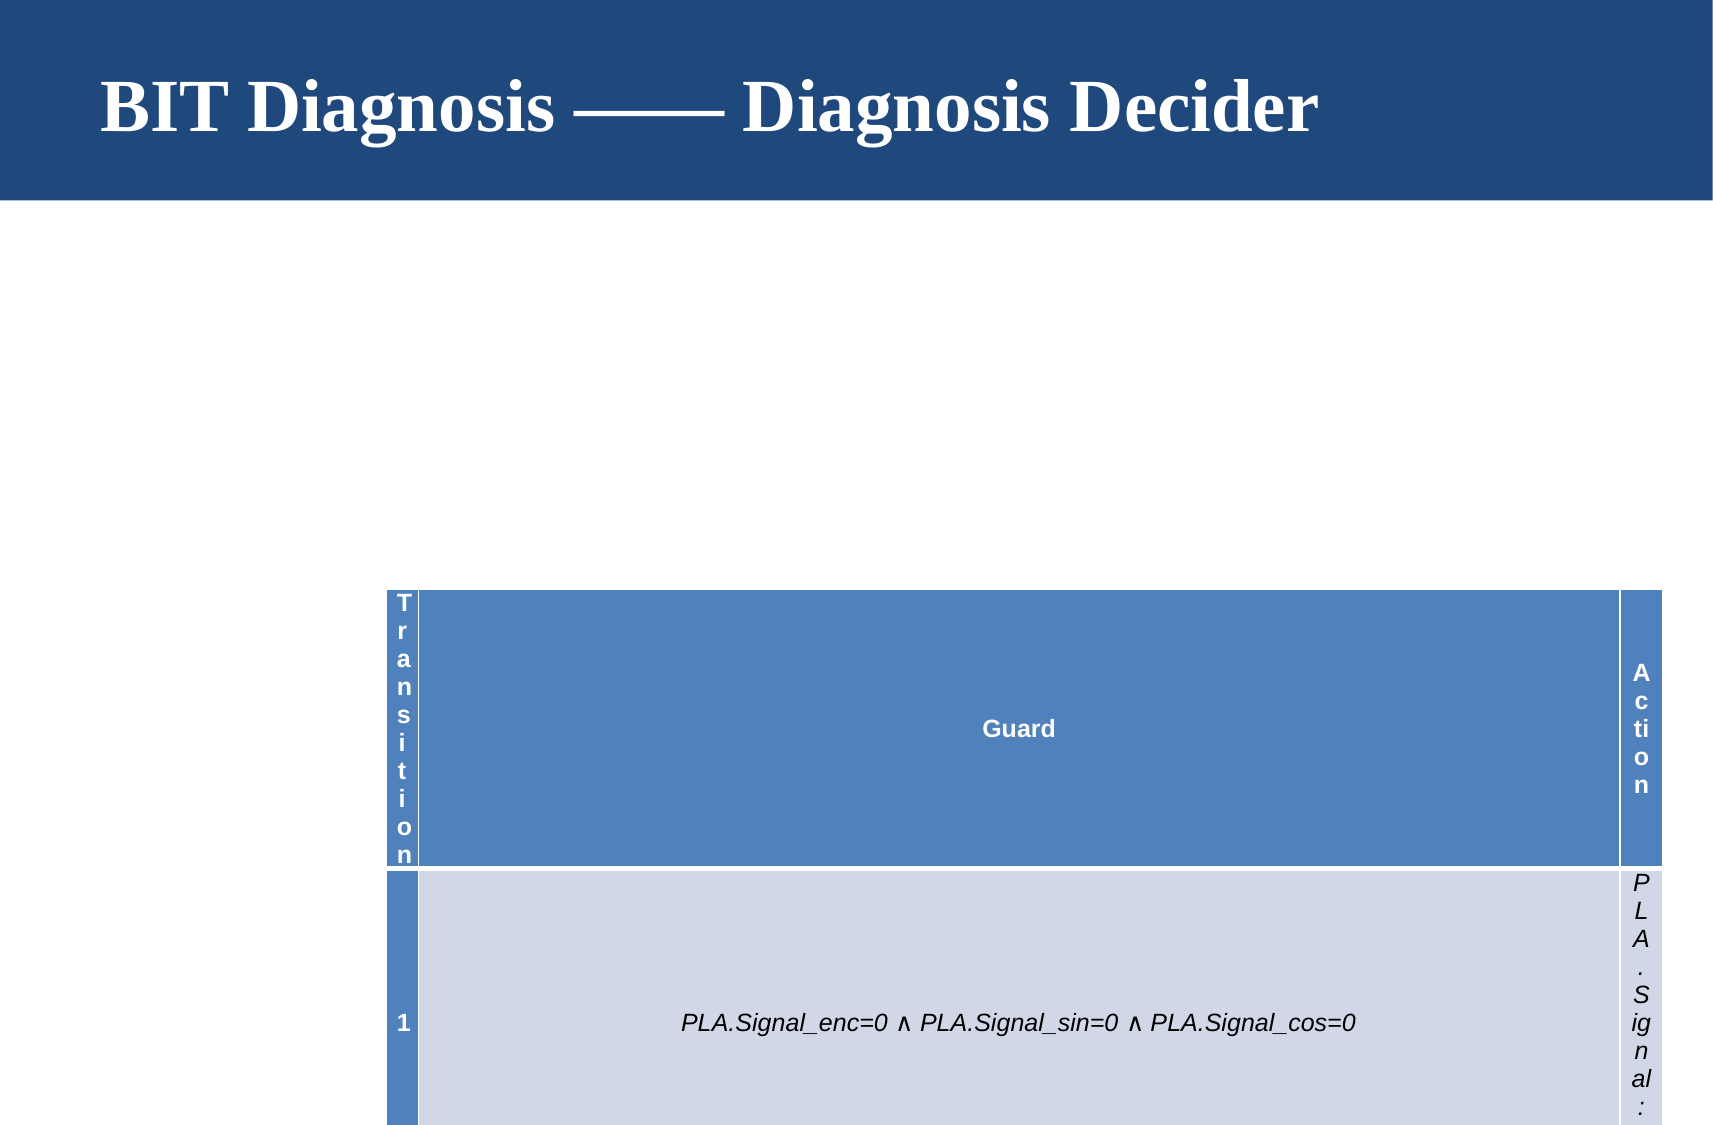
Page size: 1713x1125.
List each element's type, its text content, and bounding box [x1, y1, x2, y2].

table_header Action [1621, 590, 1662, 866]
table_cell PLA.Signal:=0 [1621, 871, 1662, 1125]
table_header Transition [387, 590, 418, 866]
title BIT Diagnosis —— Diagnosis Decider [85, 7, 1628, 196]
table_cell 1 [387, 871, 418, 1125]
table_header Guard [419, 590, 1619, 866]
table_cell PLA.Signal_enc=0 ∧ PLA.Signal_sin=0 ∧ PLA.Signal_cos=0 [419, 871, 1619, 1125]
